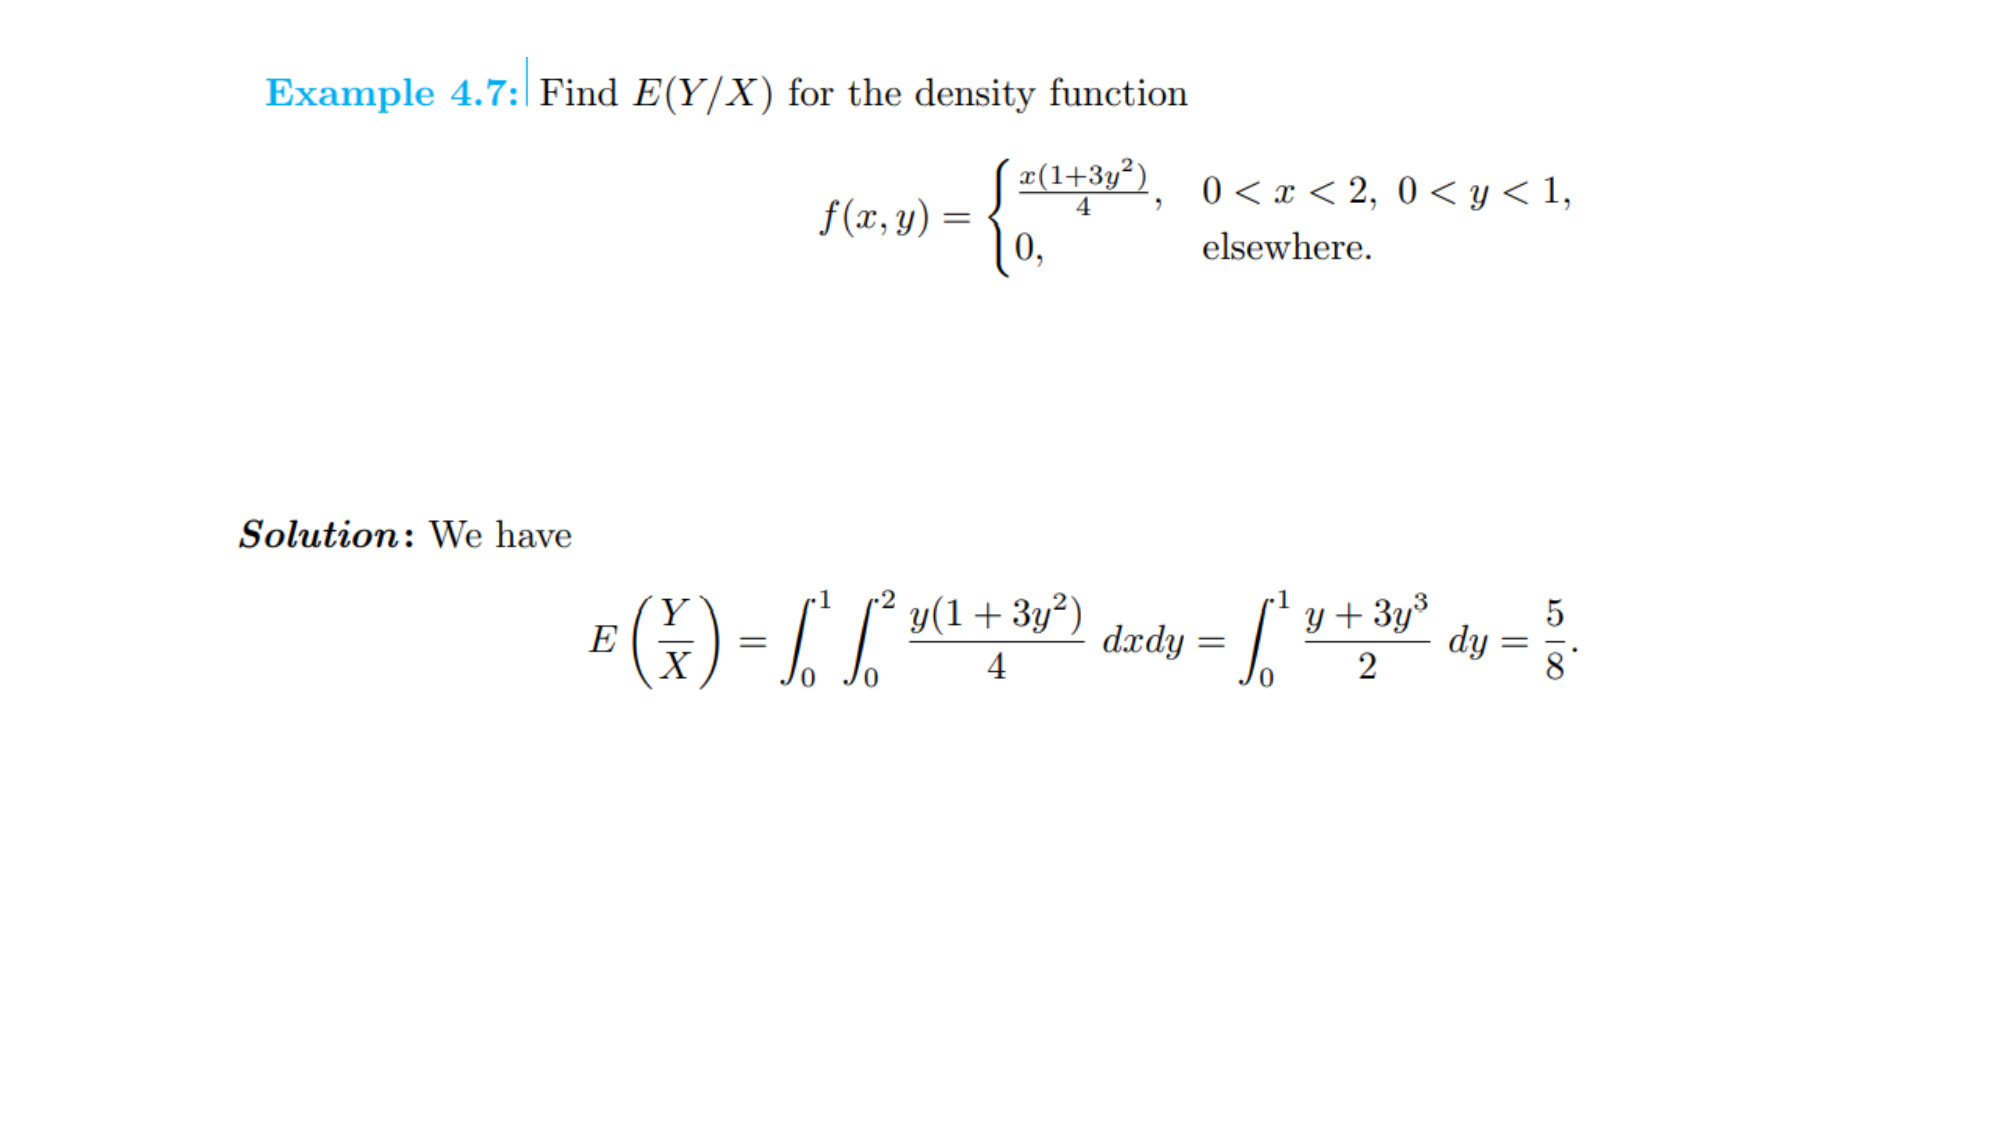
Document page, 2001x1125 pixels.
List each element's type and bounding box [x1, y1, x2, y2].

picture [226, 502, 1628, 707]
picture [245, 57, 1604, 308]
